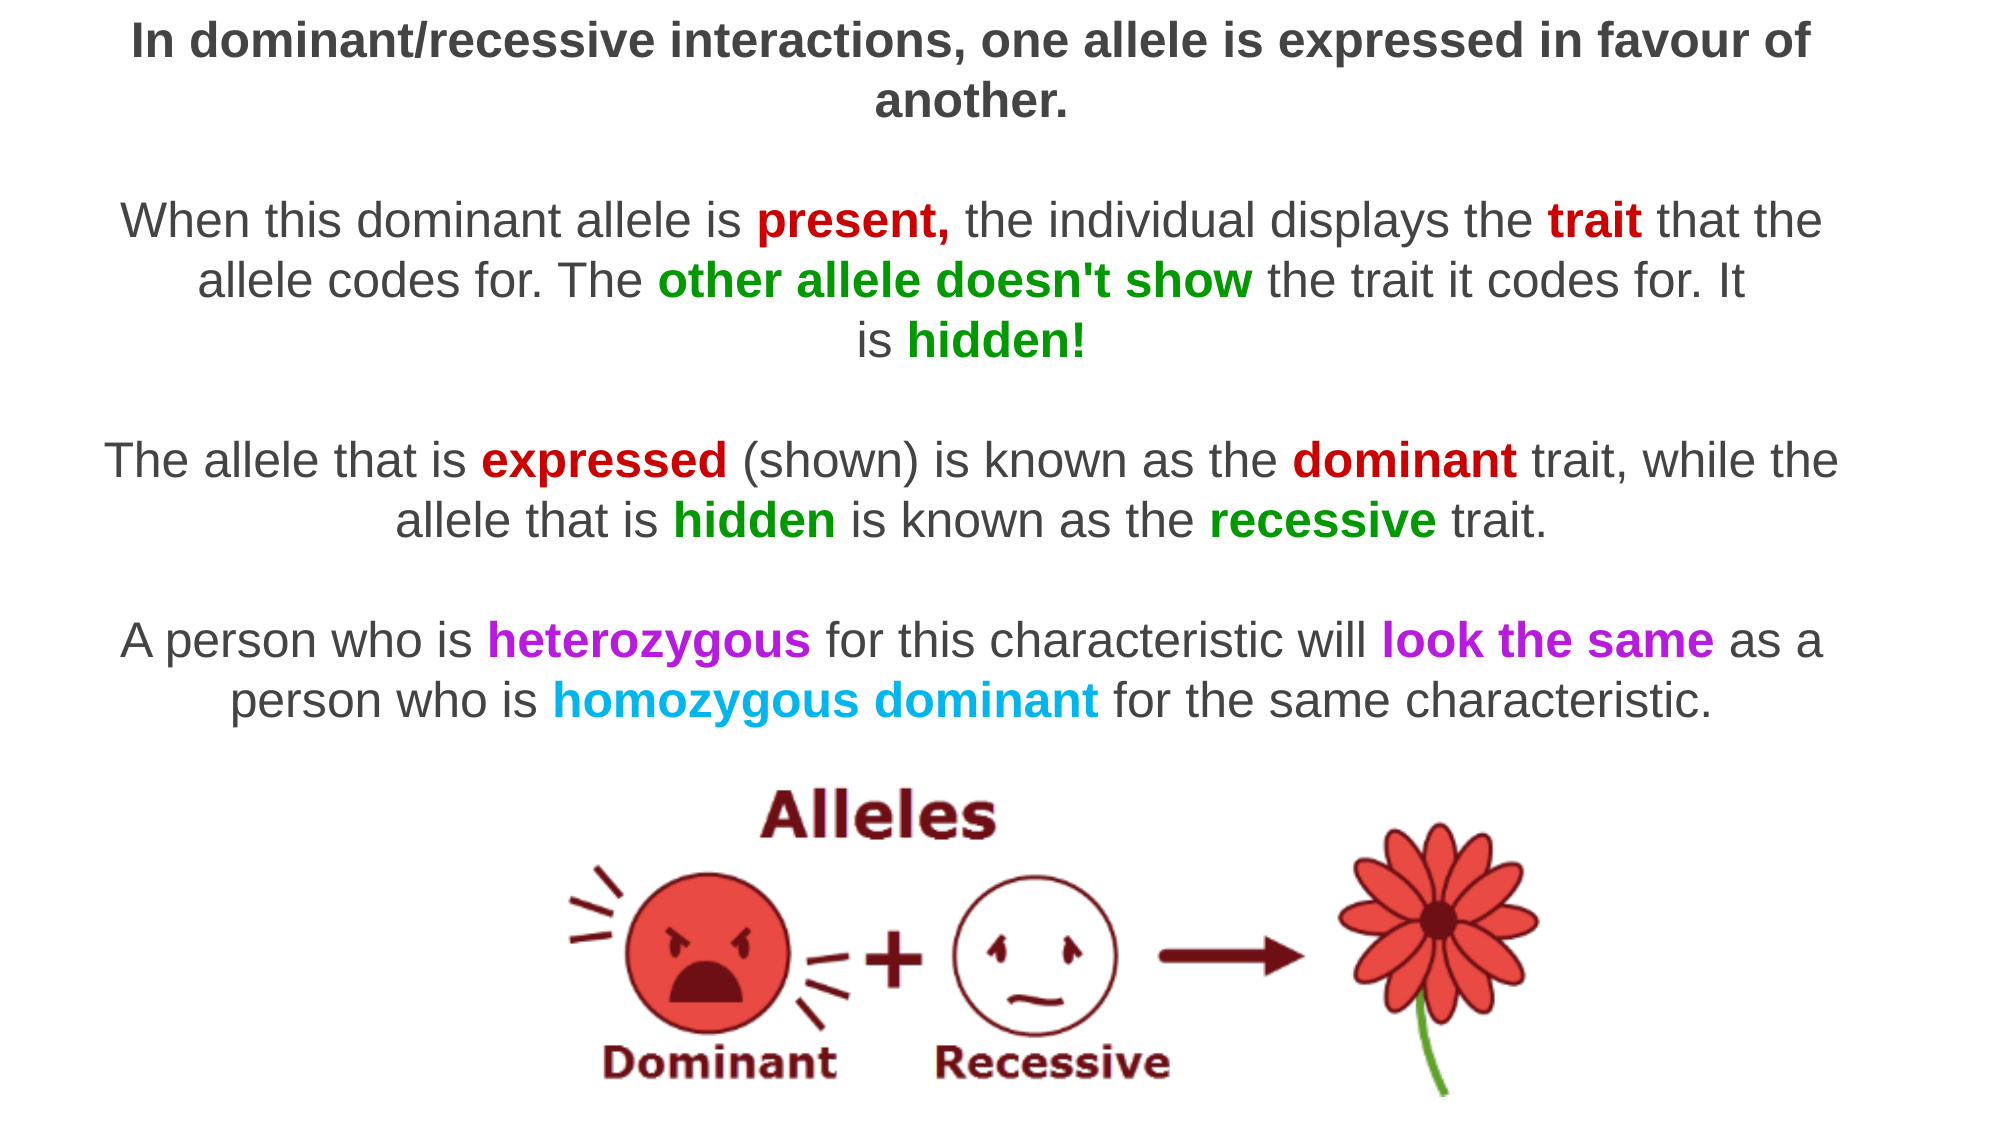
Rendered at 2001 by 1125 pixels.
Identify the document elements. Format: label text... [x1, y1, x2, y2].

text_box In dominant/recessive interactions, one allele is expressed in favour of another. When this dominant allele is present, the individual displays the trait that the allele codes for. The other allele doesn't show the trait it codes for. It is hidden! The allele that is expressed (shown) is known as the dominant trait, while the allele that is hidden is known as the recessive trait. A person who is heterozygous for this characteristic will look the same as a person who is homozygous dominant for the same characteristic. [68, 0, 1875, 735]
picture [562, 783, 1542, 1097]
